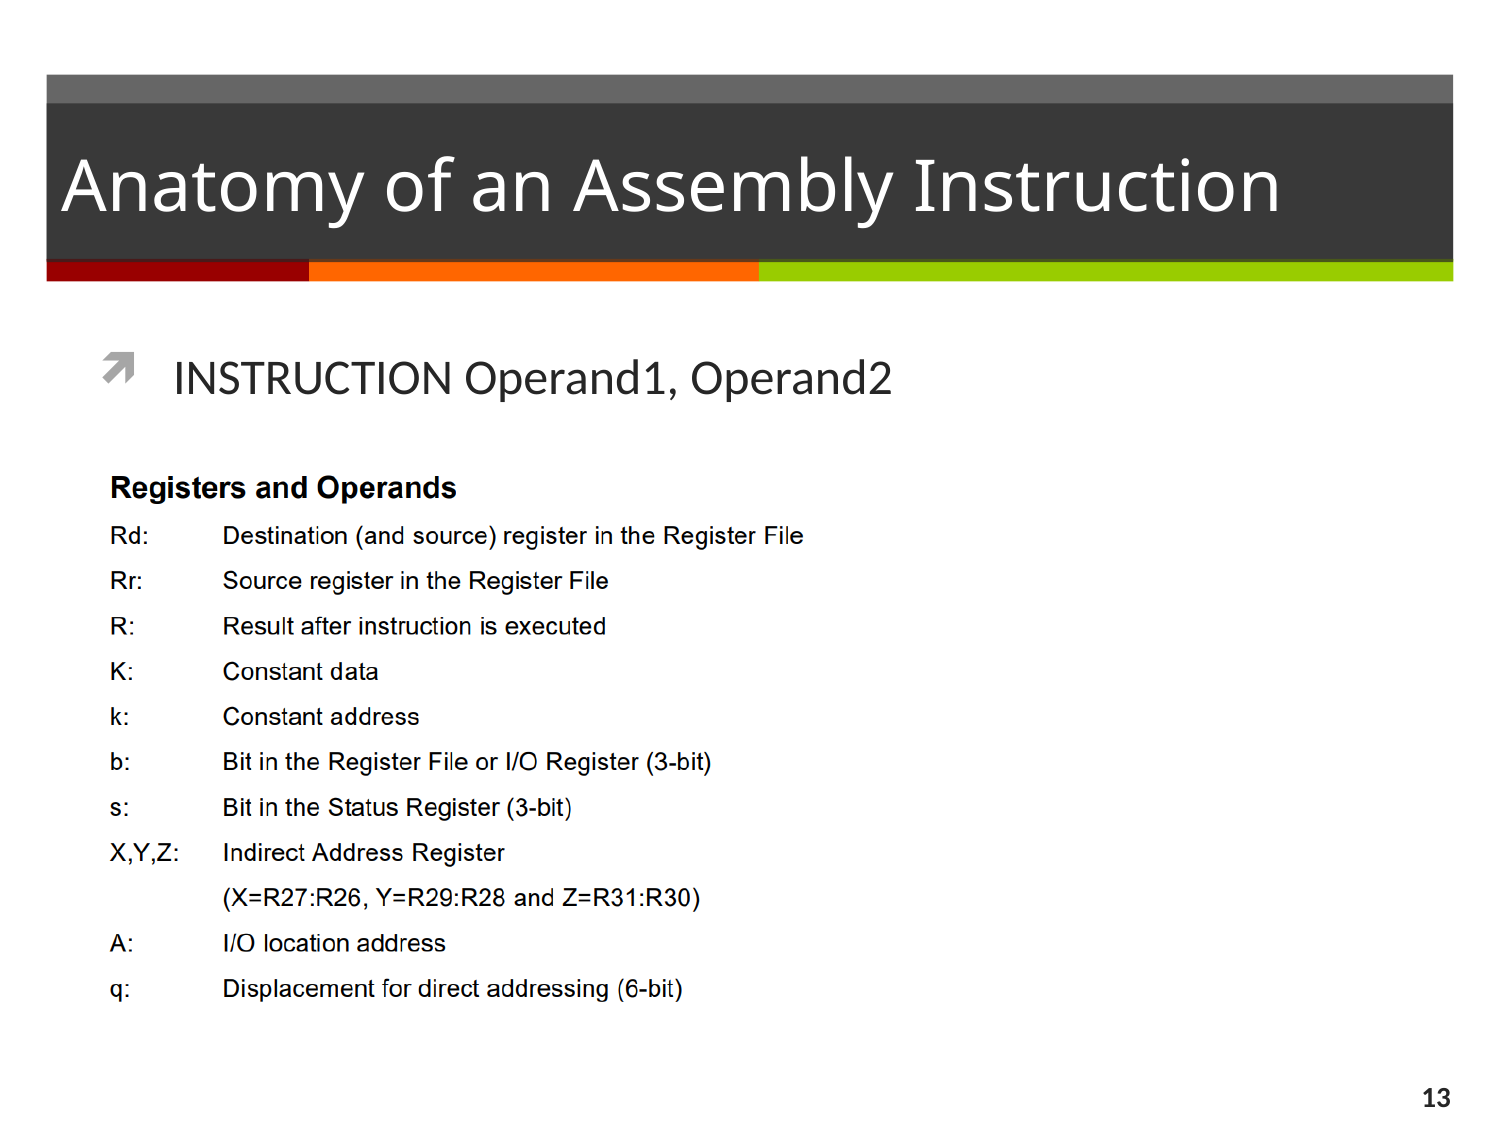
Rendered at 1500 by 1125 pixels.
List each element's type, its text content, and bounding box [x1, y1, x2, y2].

title Anatomy of an Assembly Instruction [46, 103, 1454, 263]
picture [83, 467, 889, 1019]
slide_number 13 [1362, 1066, 1466, 1125]
list INSTRUCTION Operand1, Operand2 [83, 336, 1245, 992]
